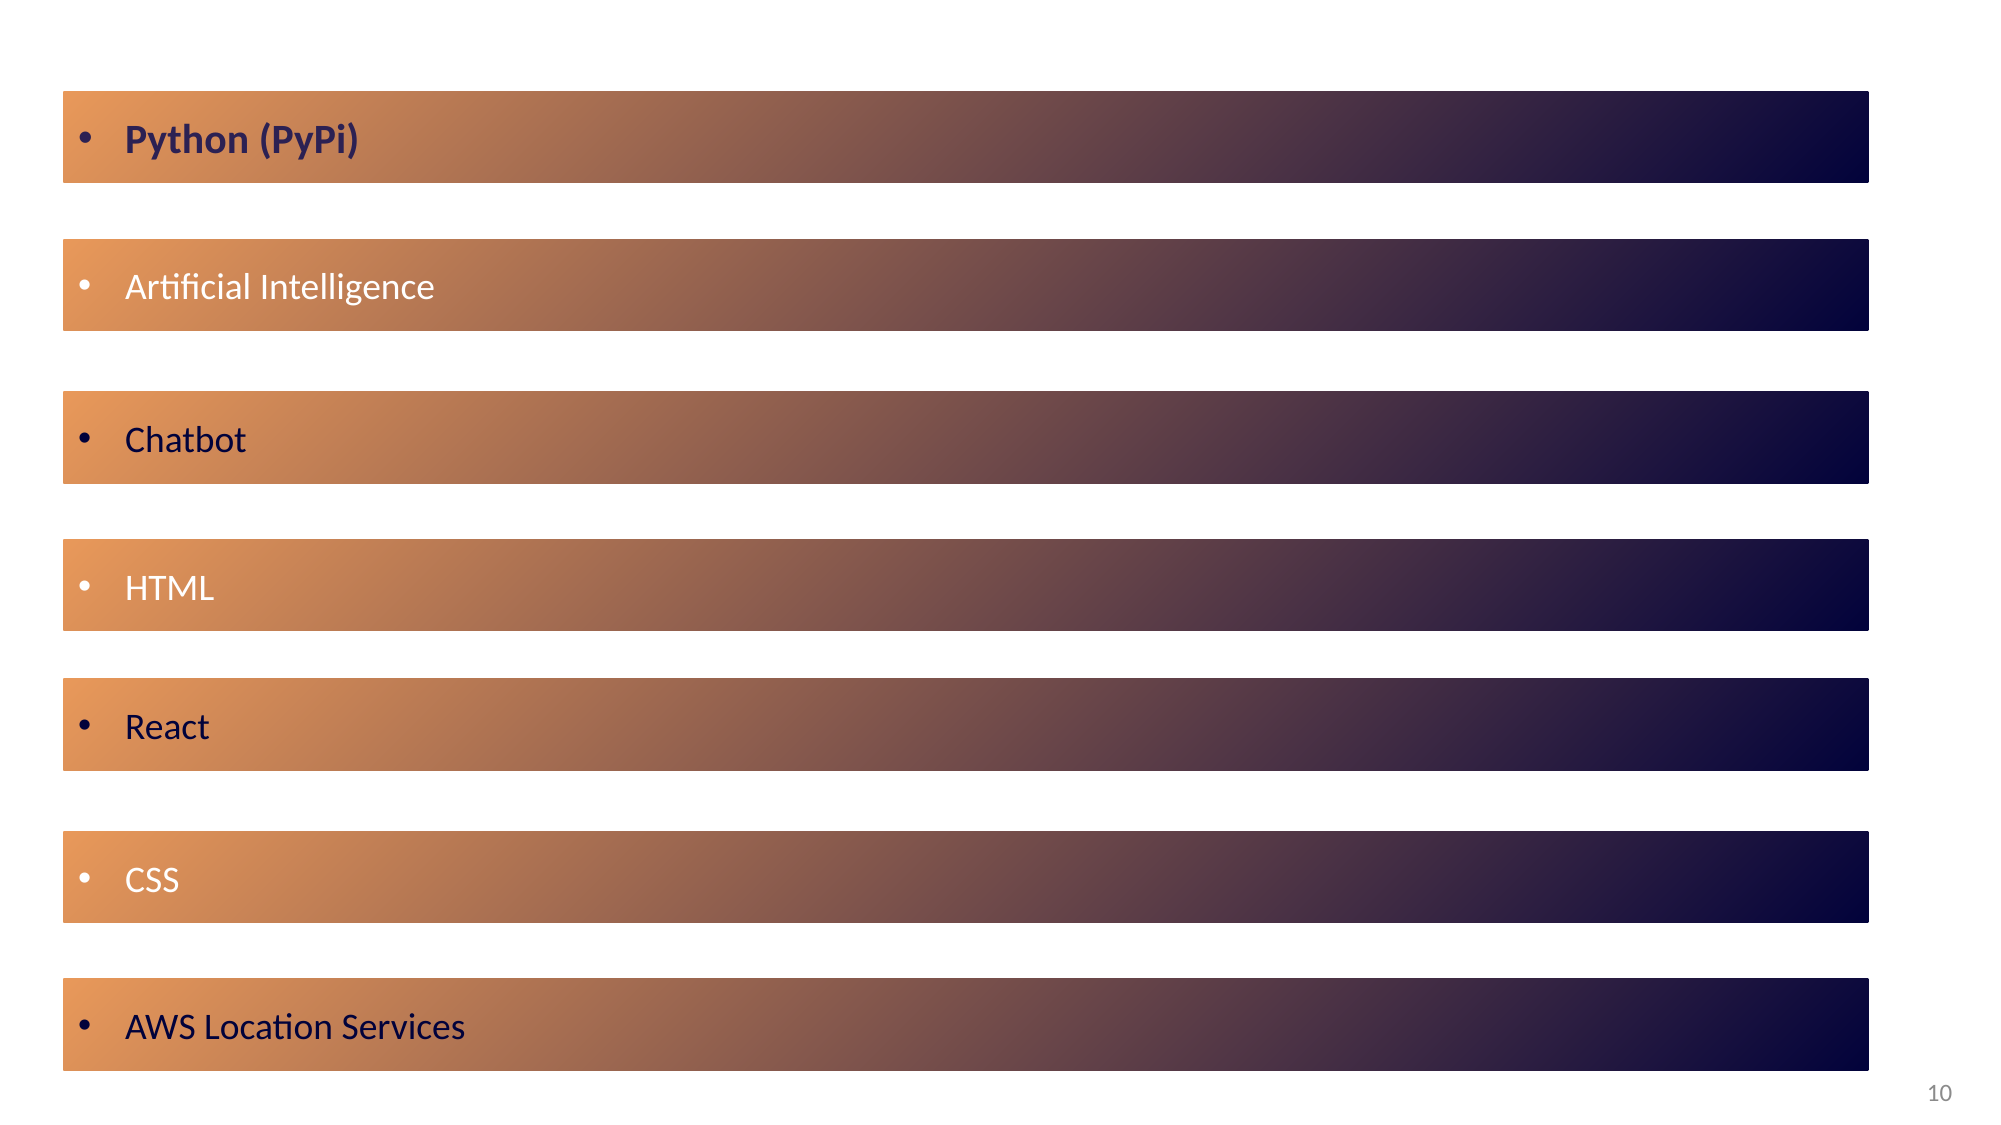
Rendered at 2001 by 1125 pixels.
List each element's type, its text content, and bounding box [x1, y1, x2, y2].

text_box React [62, 678, 1869, 771]
text_box AWS Location Services [62, 978, 1869, 1071]
text_box CSS [62, 830, 1869, 924]
text_box Artificial Intelligence [62, 238, 1869, 332]
slide_number 10 [1894, 1061, 1968, 1121]
text_box HTML [62, 538, 1869, 632]
text_box Chatbot [62, 391, 1869, 484]
text_box Python (PyPi) [62, 91, 1869, 184]
